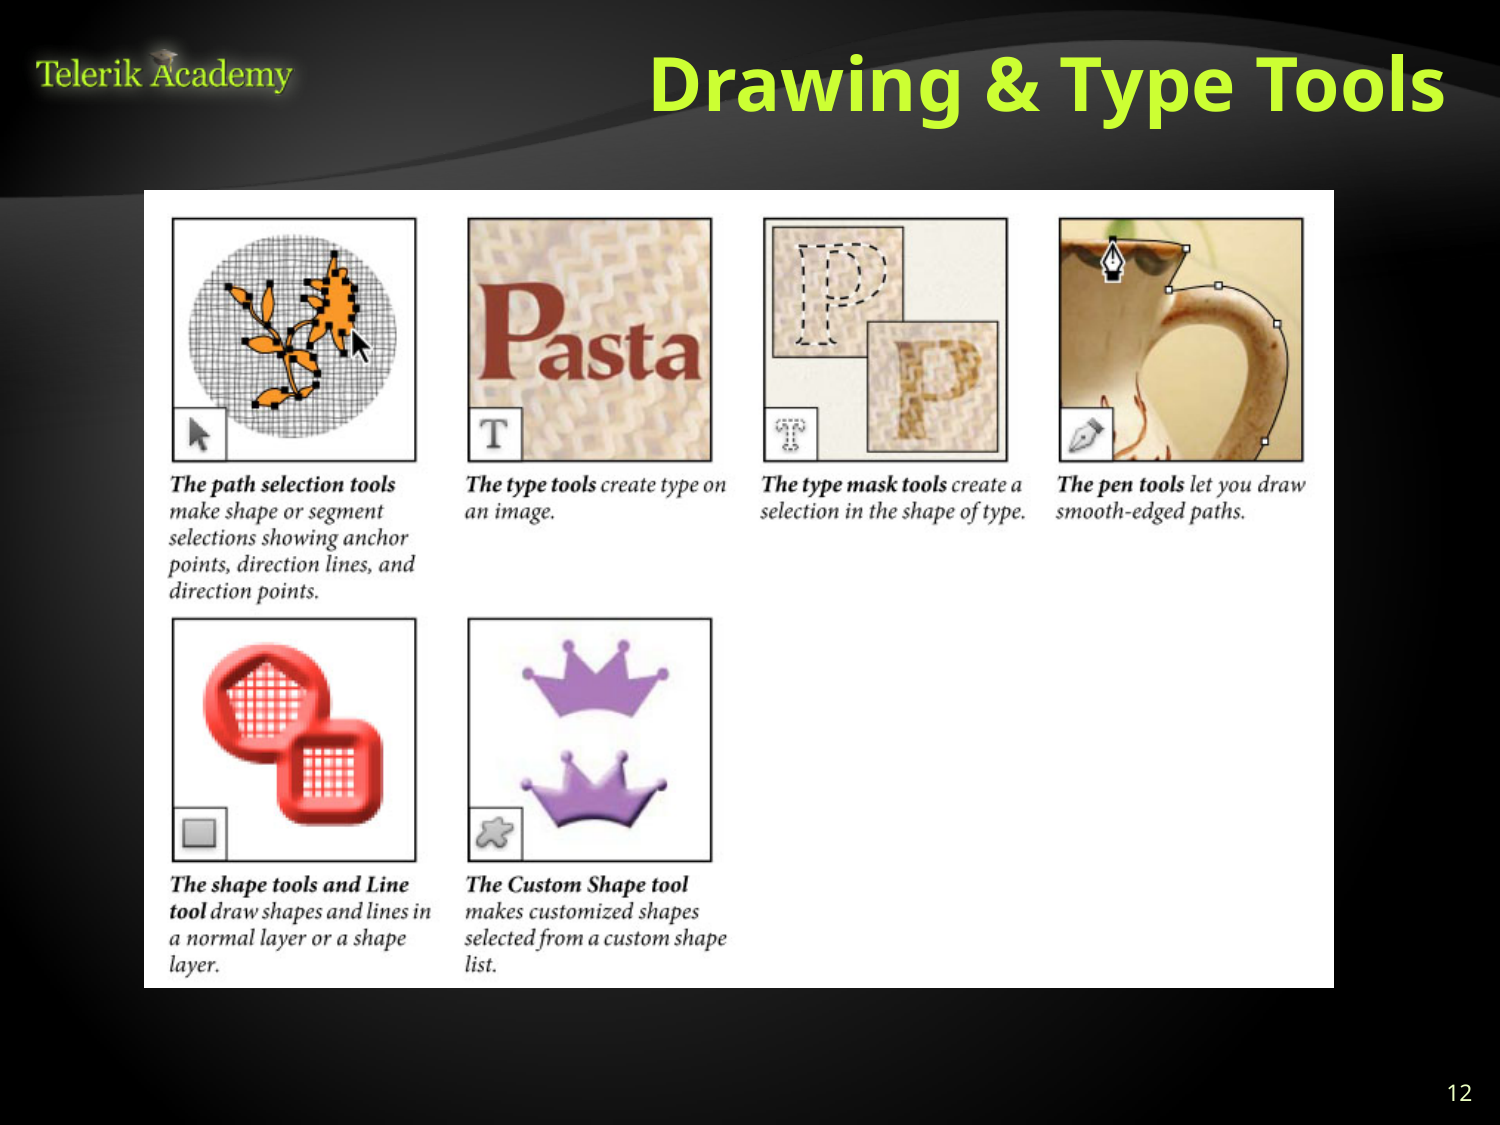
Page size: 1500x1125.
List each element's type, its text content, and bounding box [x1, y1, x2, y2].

picture [0, 0, 1500, 1125]
title Drawing & Type Tools [300, 12, 1463, 150]
slide_number 12 [1412, 1074, 1488, 1113]
